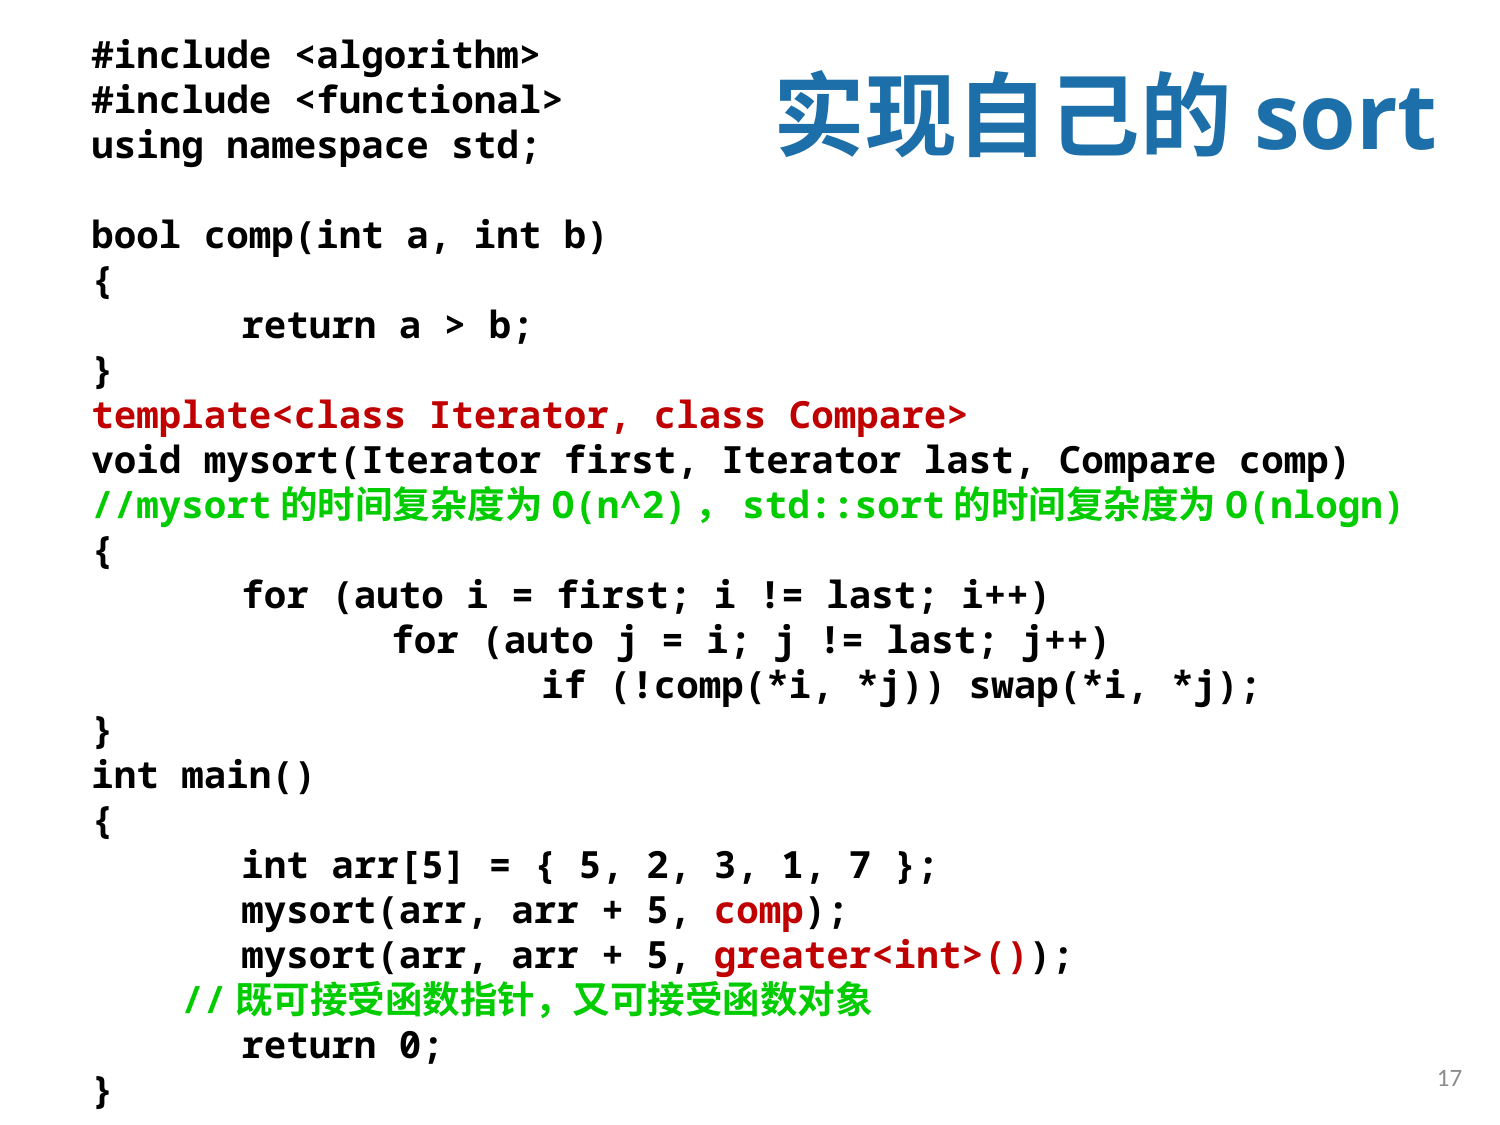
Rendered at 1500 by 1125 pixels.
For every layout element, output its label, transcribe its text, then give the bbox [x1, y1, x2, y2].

title 实现自己的sort [758, 10, 1500, 229]
text_box #include <algorithm> #include <functional> using namespace std; bool comp(int a, int b) { return a > b; } template<class Iterator, class Compare> void mysort(Iterator first, Iterator last, Compare comp) //mysort的时间复杂度为O(n^2)，std::sort的时间复杂度为O(nlogn) { for (auto i = first; i != last; i++) for (auto j = i; j != last; j++) if (!comp(*i, *j)) swap(*i, *j); } int main() { int arr[5] = { 5, 2, 3, 1, 7 }; mysort(arr, arr + 5, comp); mysort(arr, arr + 5, greater<int>()); //既可接受函数指针，又可接受函数对象 return 0; } [76, 23, 1478, 1119]
